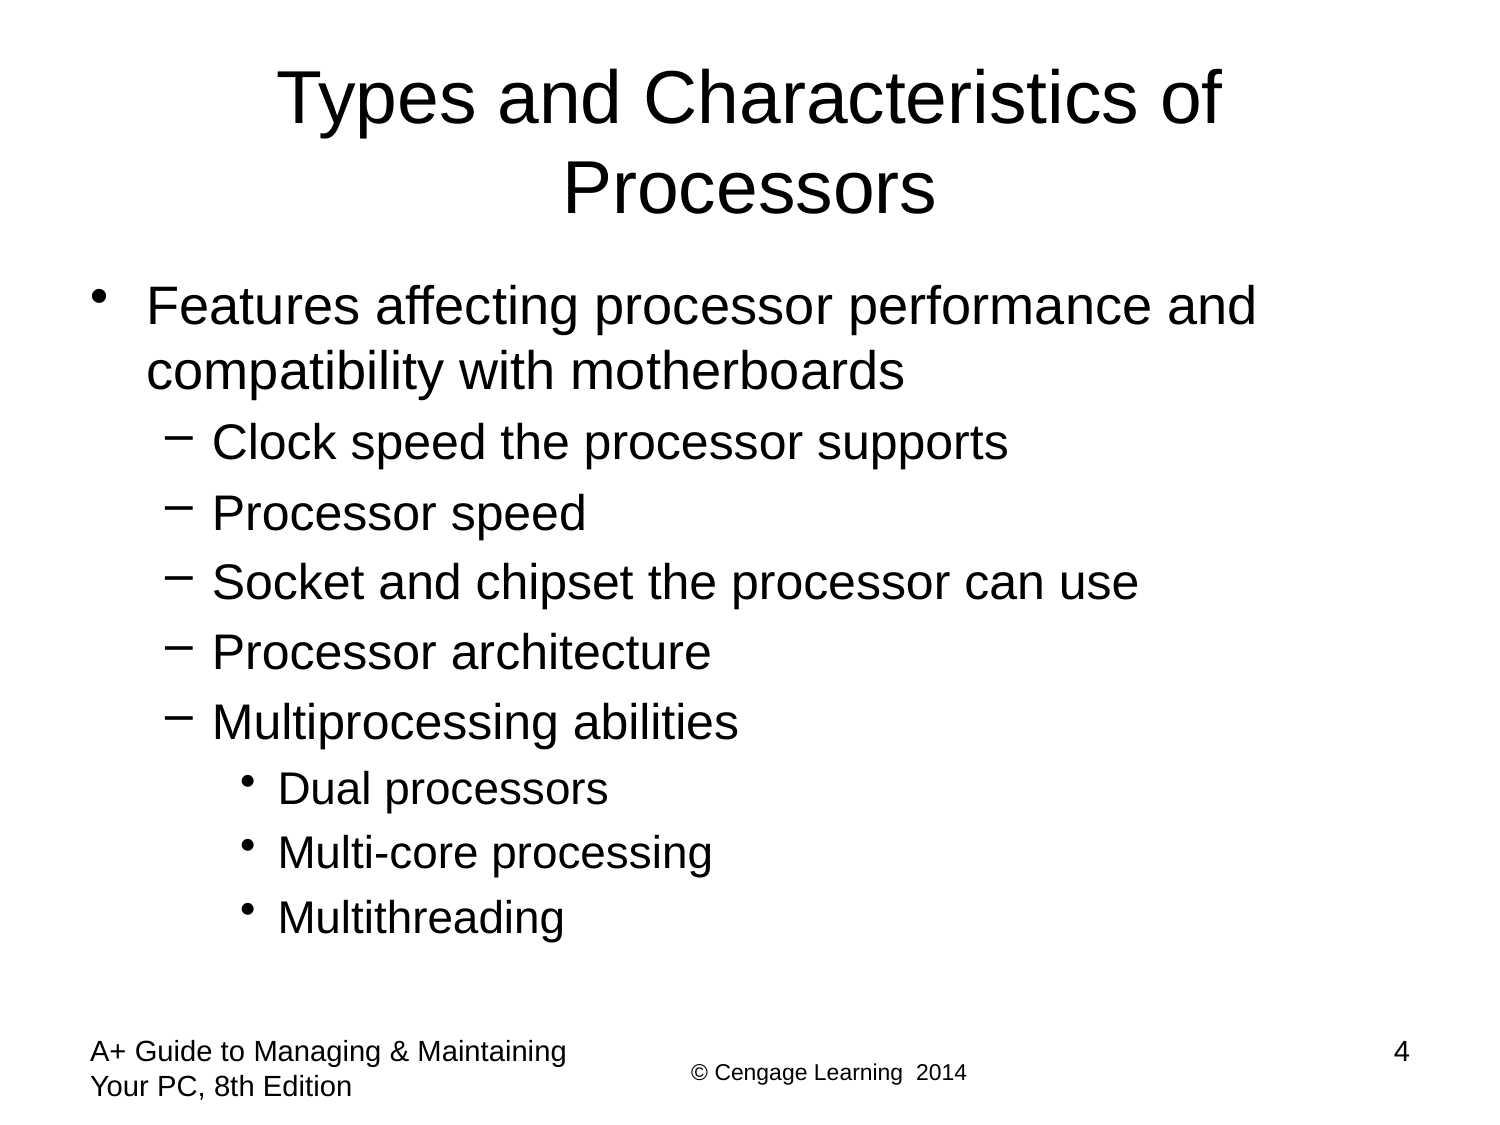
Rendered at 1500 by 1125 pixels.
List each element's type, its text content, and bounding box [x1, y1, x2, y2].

title Types and Characteristics of Processors [75, 45, 1425, 233]
slide_number 4 [1074, 1024, 1426, 1103]
footer A+ Guide to Managing & Maintaining Your PC, 8th Edition [74, 1024, 626, 1103]
list Features affecting processor performance and compatibility with motherboards Clock speed the processor supports Processor speed Socket and chipset the processor can use Processor architecture Multiprocessing abilities Dual processors Multi-core processing Multithreading [75, 262, 1425, 1005]
